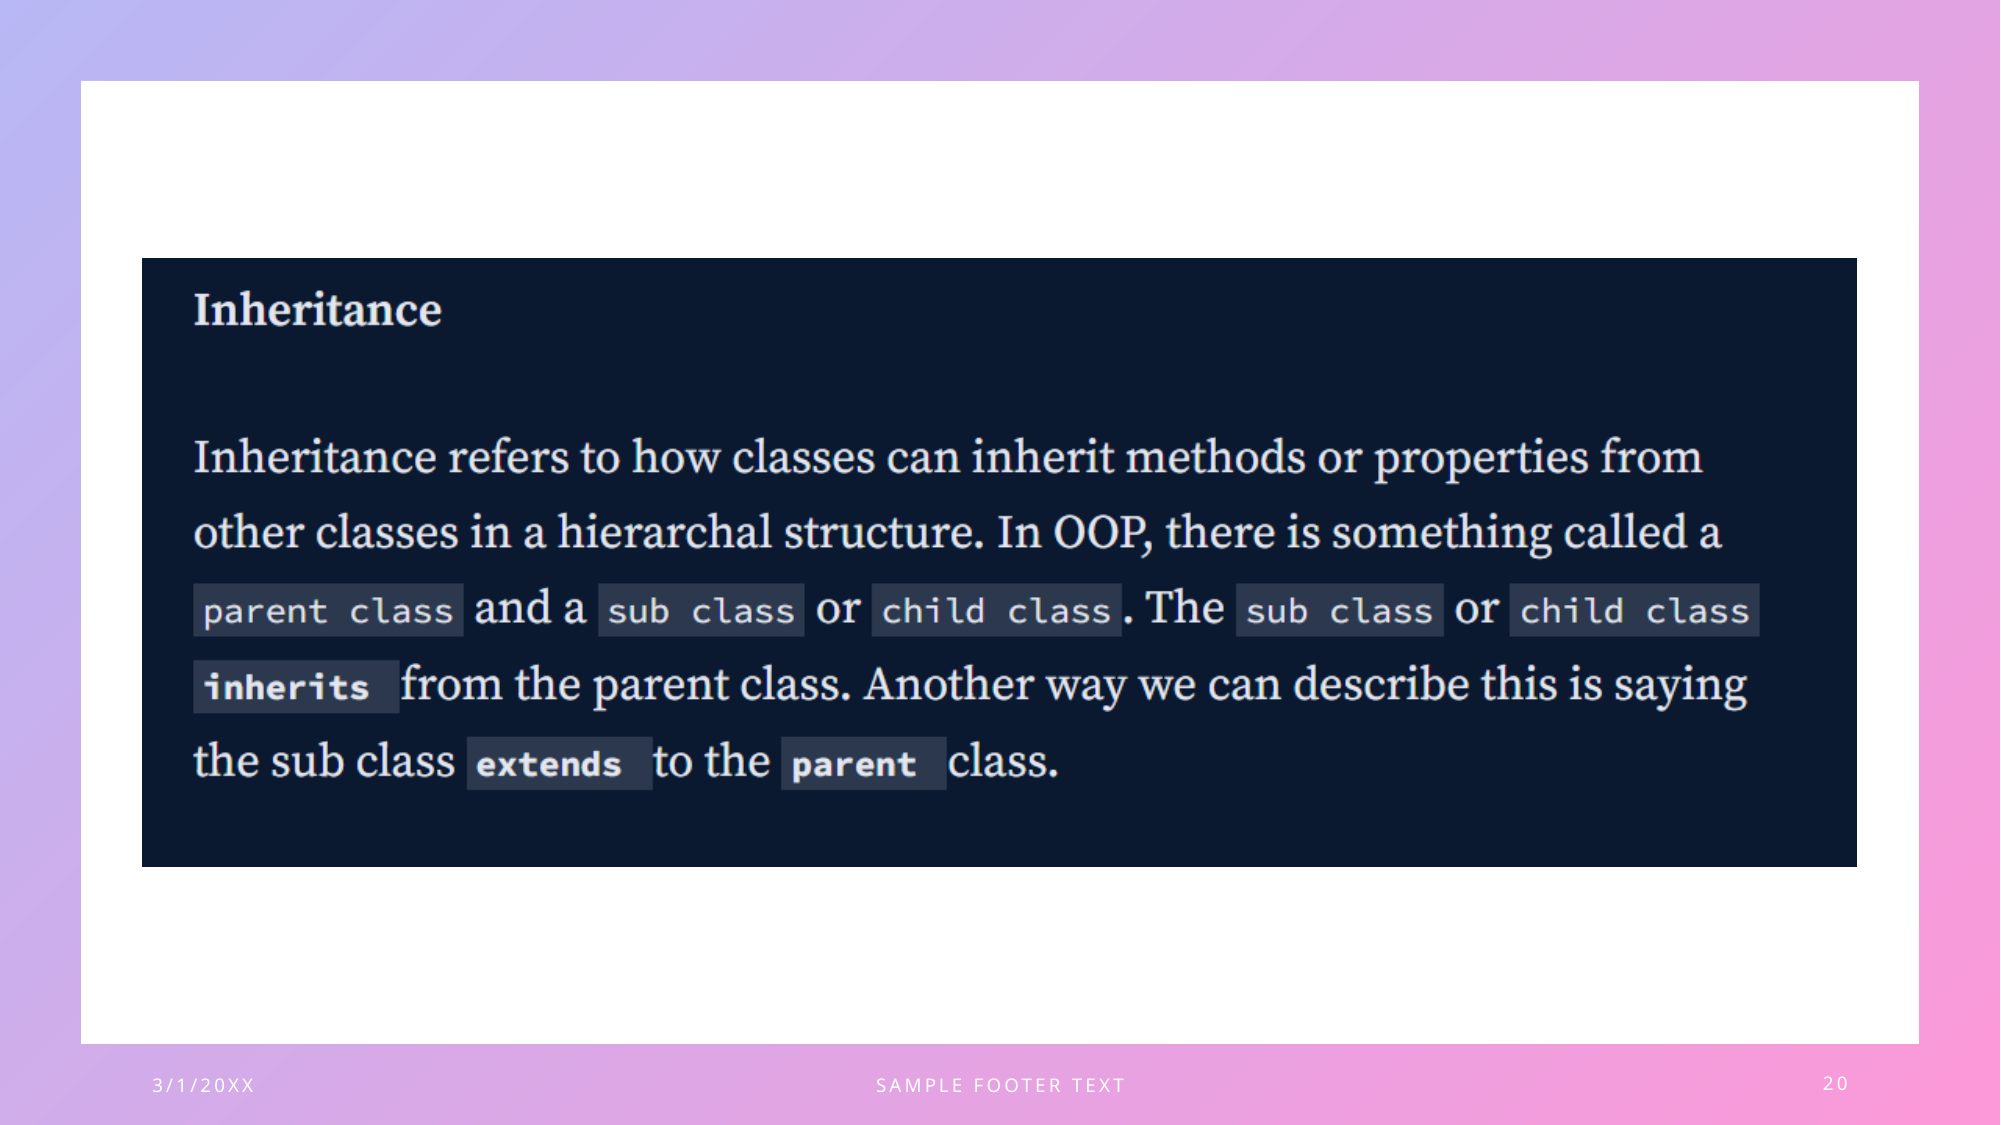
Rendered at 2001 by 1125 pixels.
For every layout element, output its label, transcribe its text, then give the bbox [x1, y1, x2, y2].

slide_number 20 [1412, 1054, 1863, 1115]
picture [142, 258, 1858, 867]
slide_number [137, 1054, 588, 1115]
footer SAMPLE FOOTER TEXT [662, 1054, 1338, 1115]
